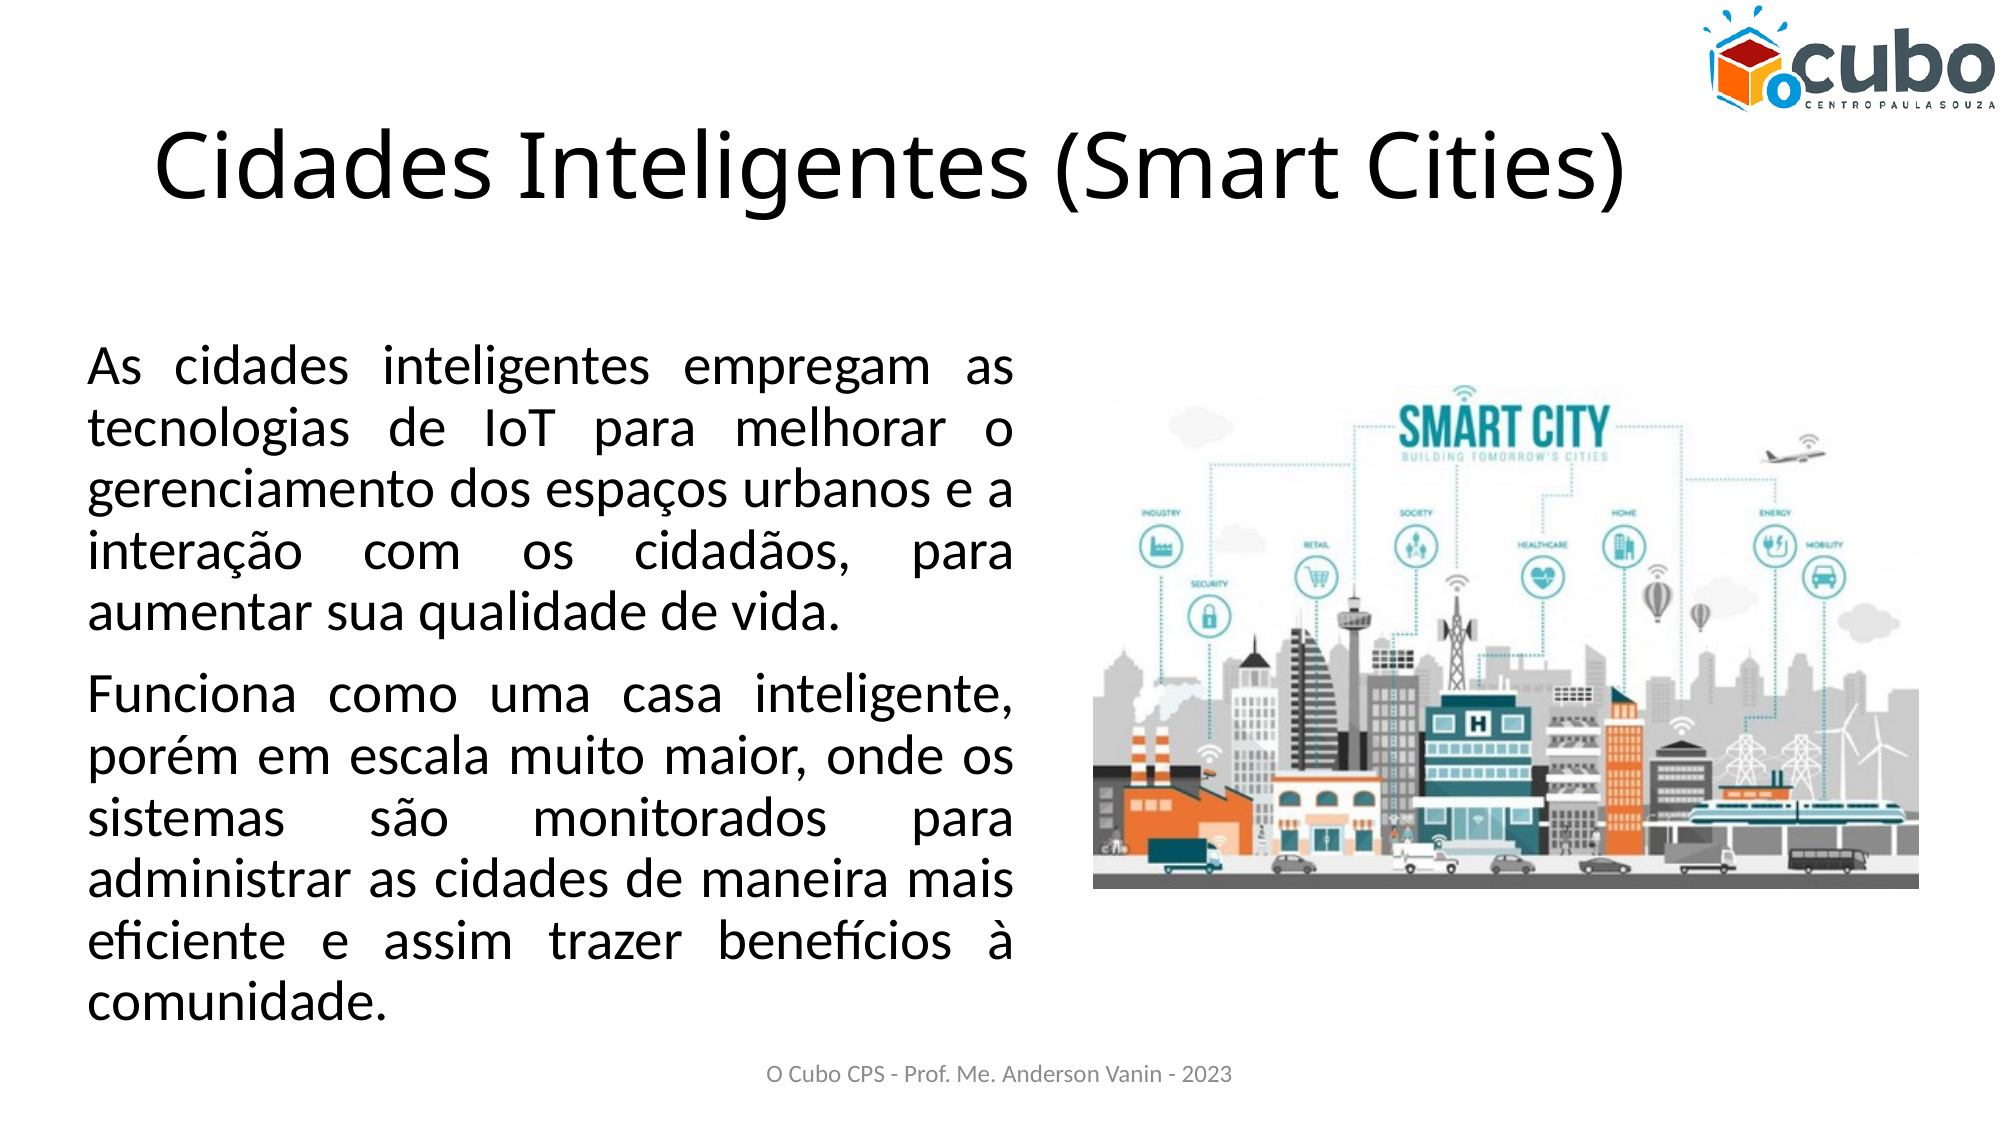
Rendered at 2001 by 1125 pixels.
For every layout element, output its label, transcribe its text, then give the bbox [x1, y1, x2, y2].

picture [1093, 385, 1919, 889]
list As cidades inteligentes empregam as tecnologias de IoT para melhorar o gerenciamento dos espaços urbanos e a interação com os cidadãos, para aumentar sua qualidade de vida. Funciona como uma casa inteligente, porém em escala muito maior, onde os sistemas são monitorados para administrar as cidades de maneira mais eficiente e assim trazer benefícios à comunidade. [72, 327, 1030, 1042]
footer O Cubo CPS - Prof. Me. Anderson Vanin - 2023 [662, 1042, 1338, 1103]
title Cidades Inteligentes (Smart Cities) [137, 59, 1863, 278]
picture [1699, 1, 2000, 115]
